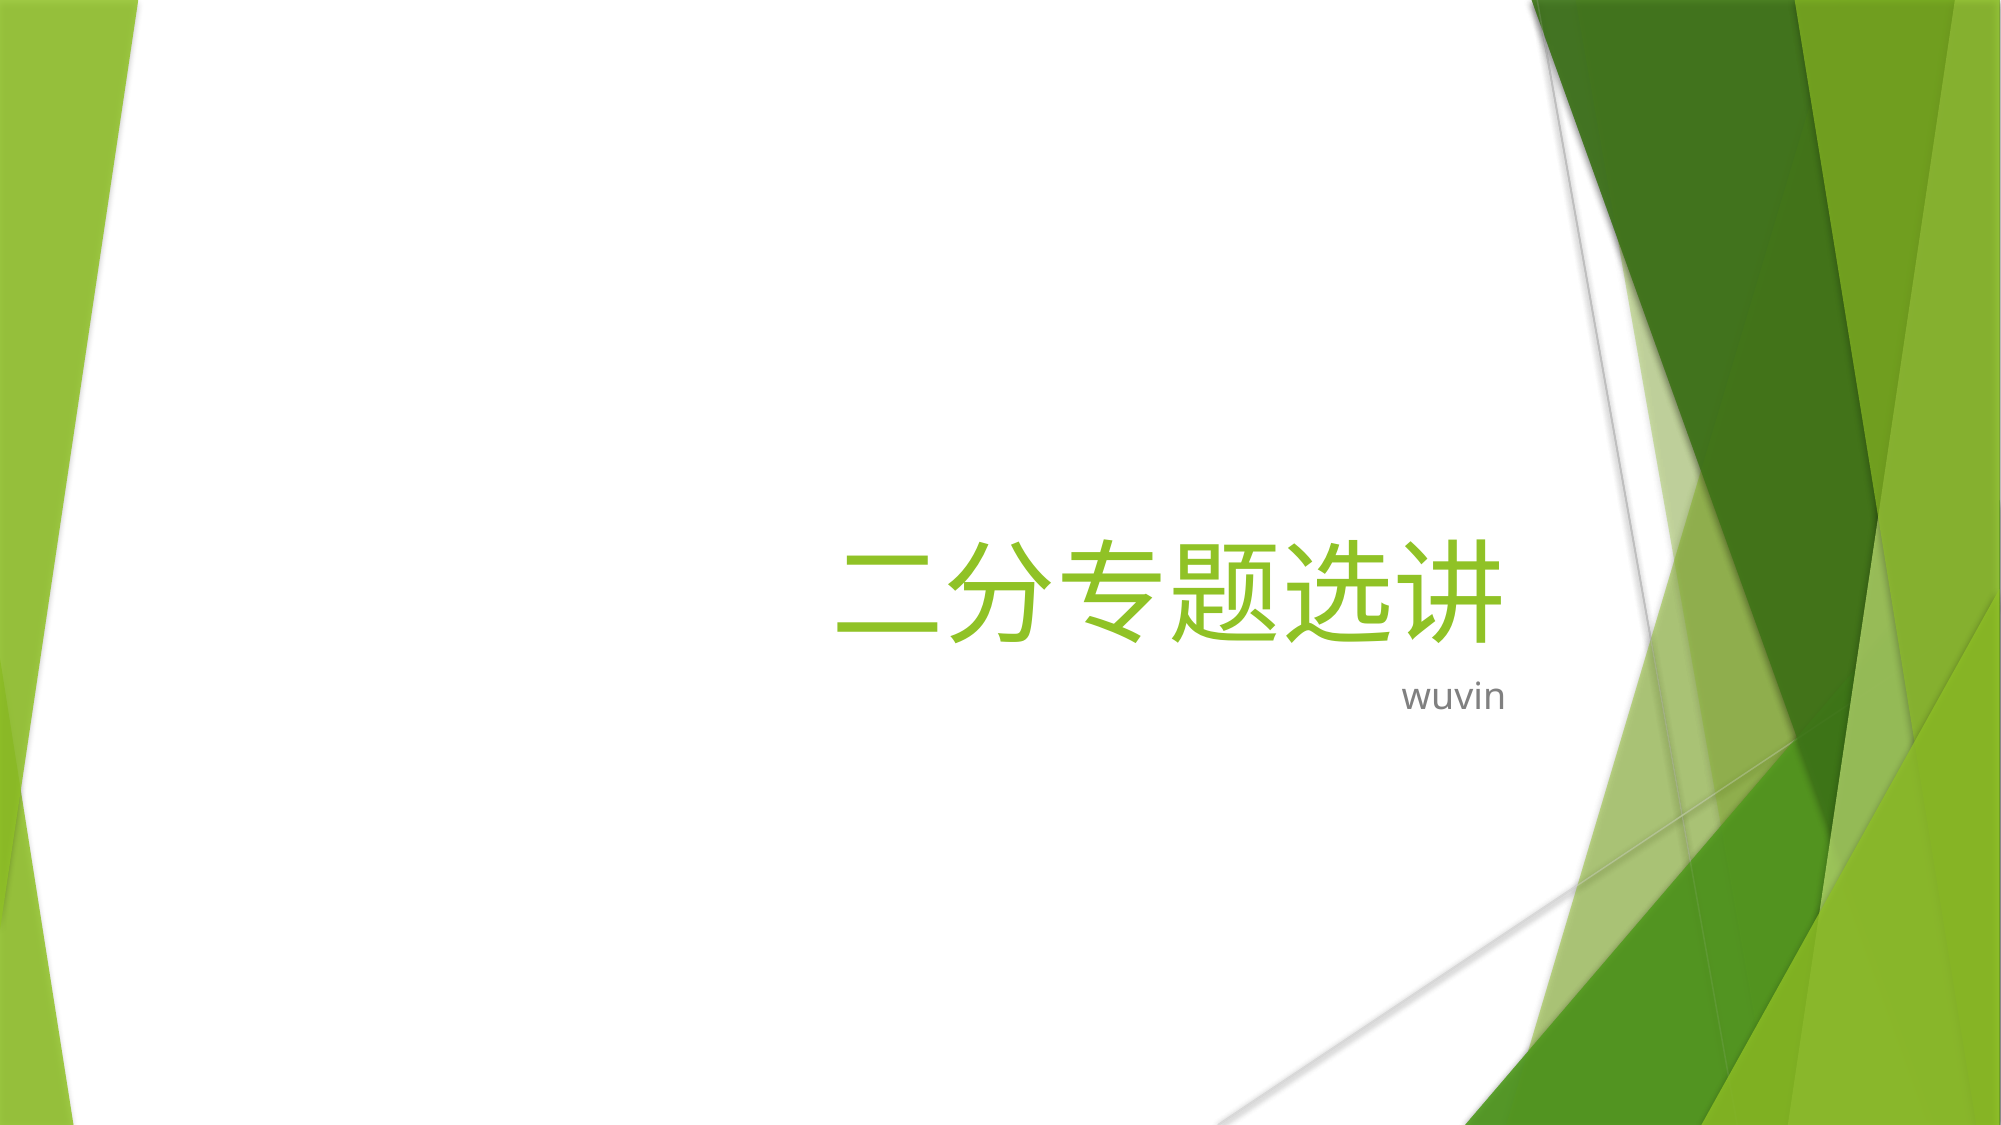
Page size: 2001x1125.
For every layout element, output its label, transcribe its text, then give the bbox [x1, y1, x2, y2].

text_box 二分专题选讲 [247, 394, 1522, 664]
text_box wuvin [247, 664, 1522, 845]
